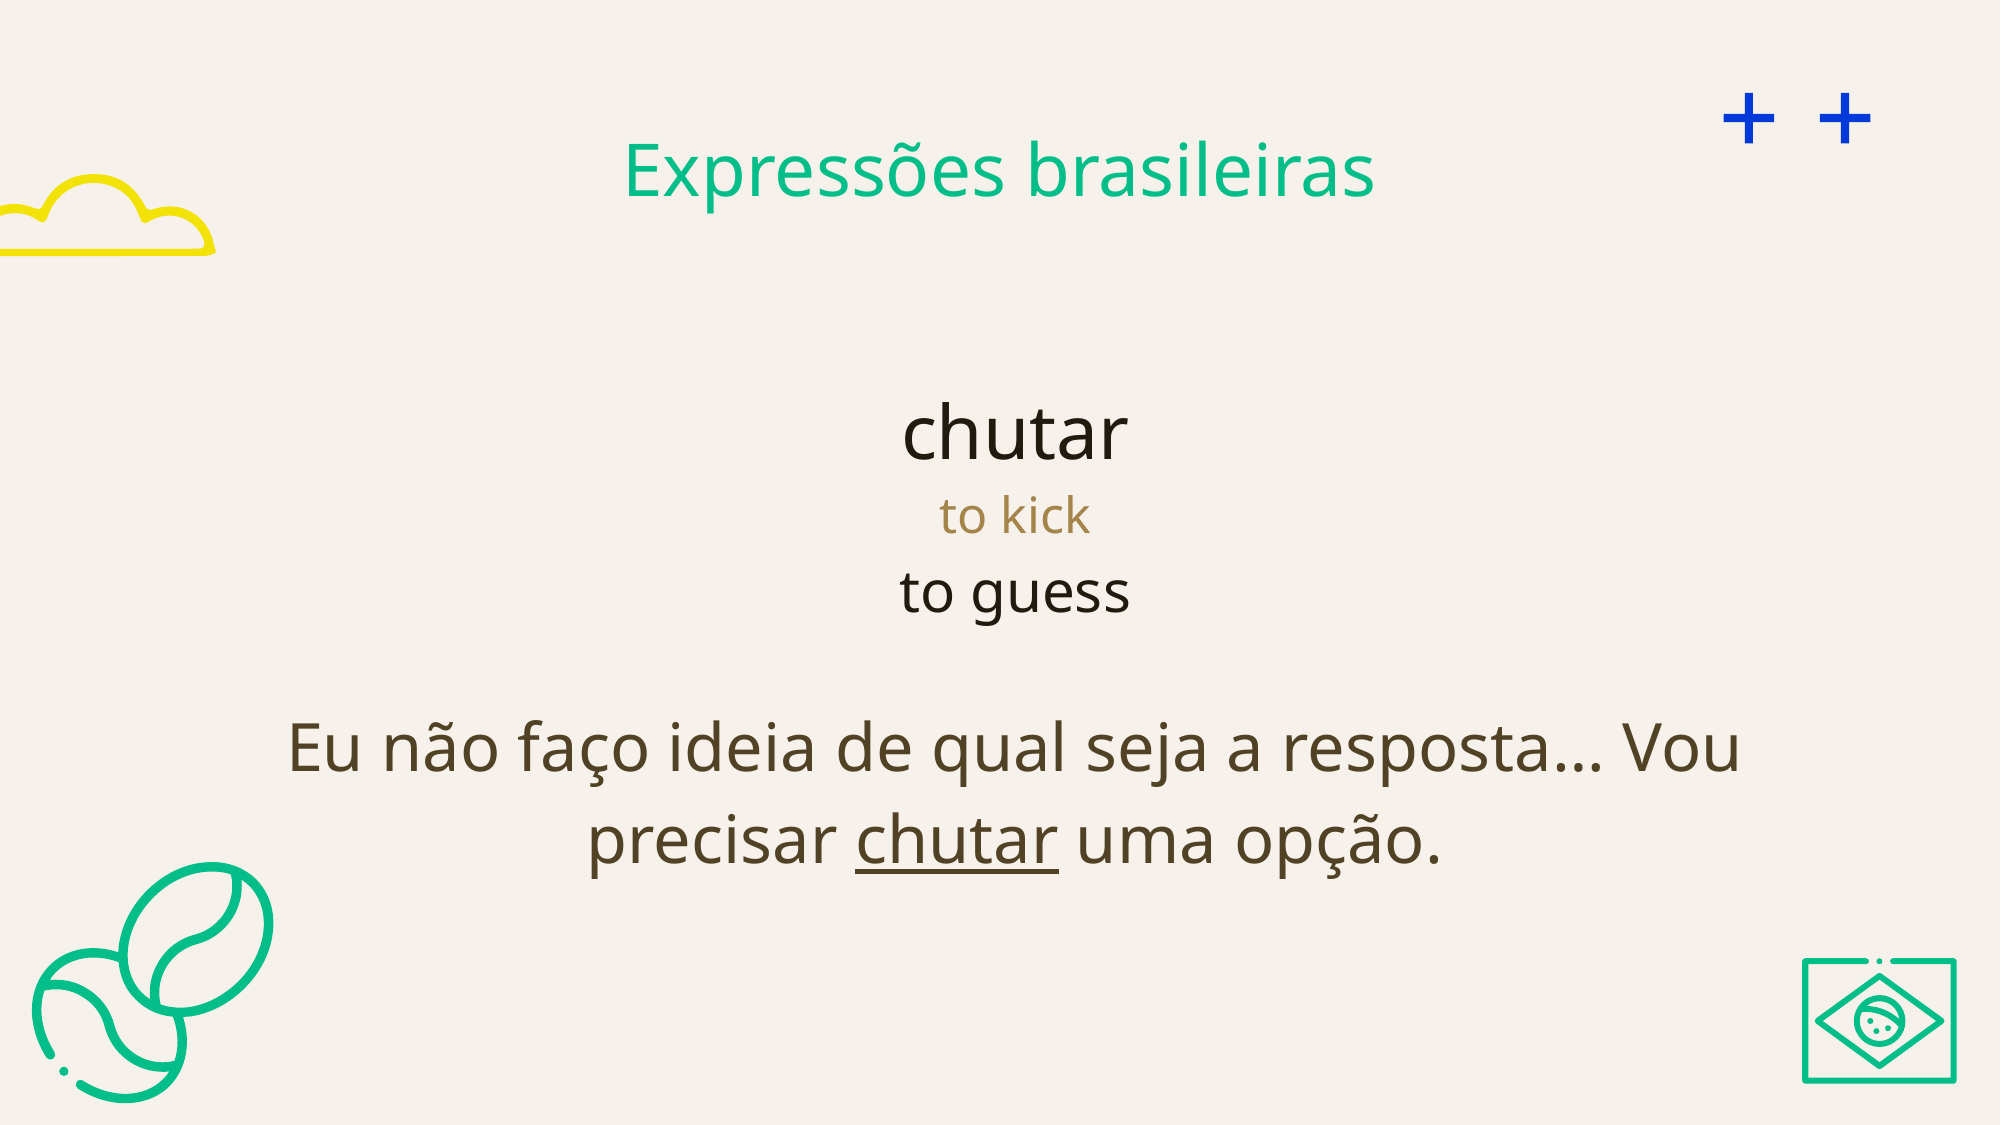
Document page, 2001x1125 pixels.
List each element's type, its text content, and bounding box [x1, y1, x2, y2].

title Expressões brasileiras [156, 117, 1844, 254]
list chutar to kick to guess Eu não faço ideia de qual seja a resposta… Vou precisar chutar uma opção. [156, 356, 1844, 1013]
